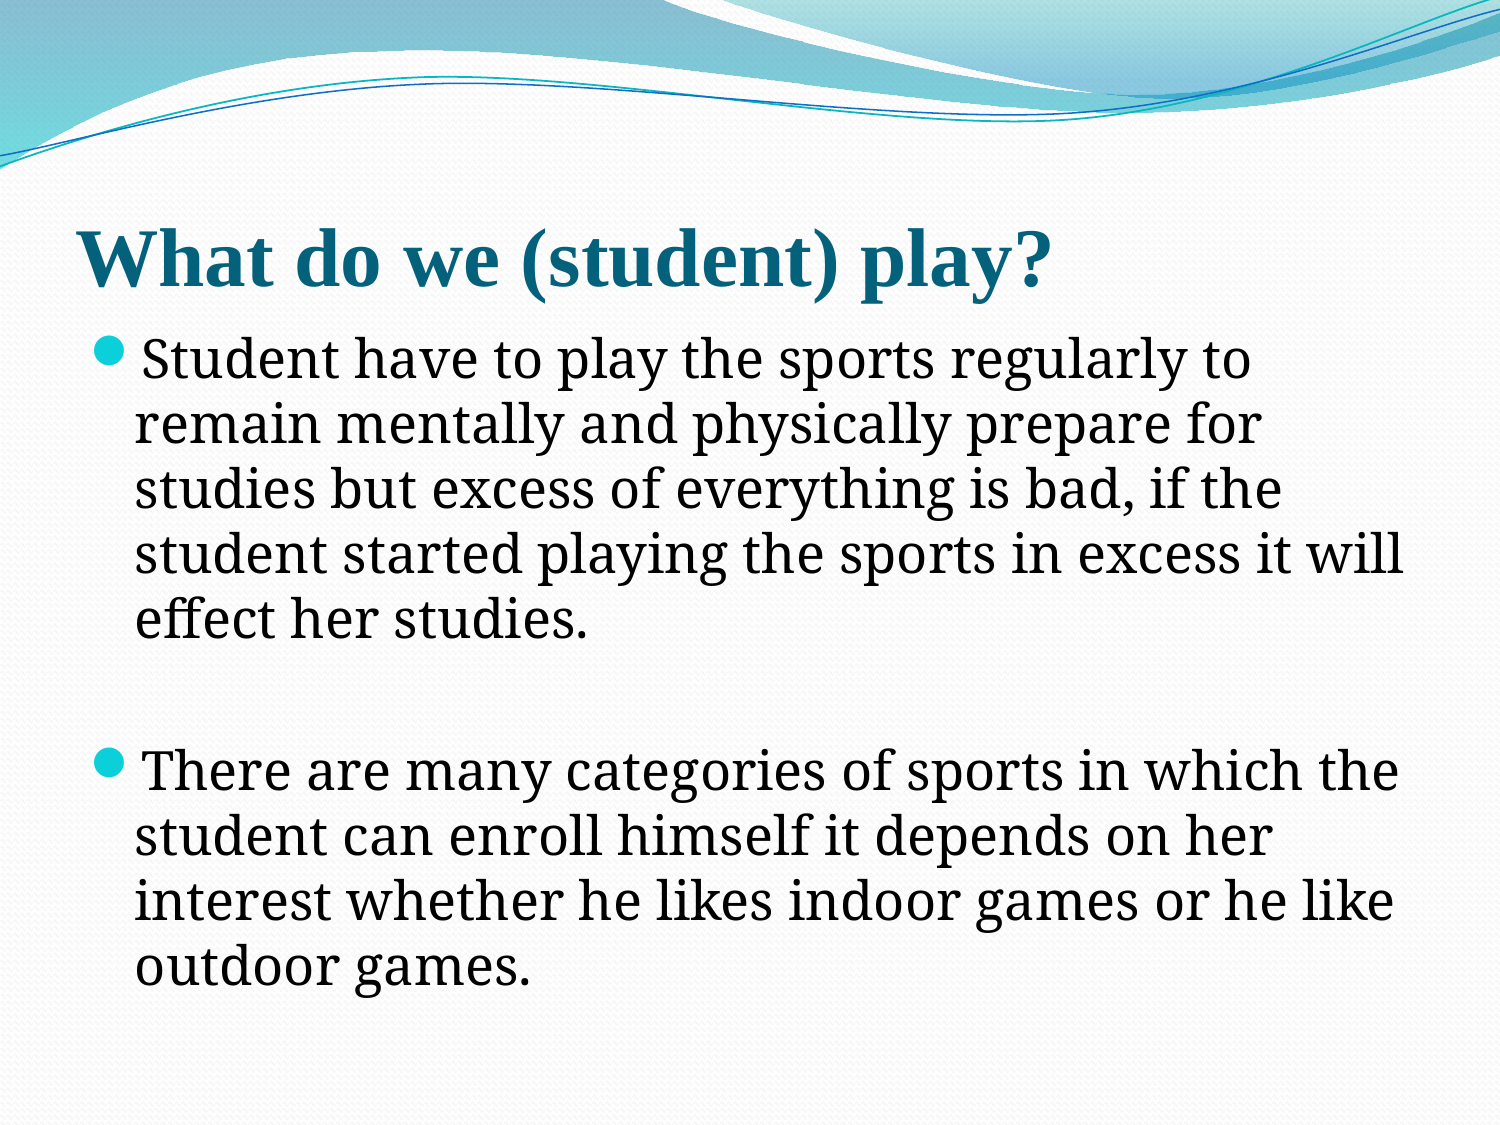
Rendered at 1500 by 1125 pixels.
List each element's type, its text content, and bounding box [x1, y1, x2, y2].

list Student have to play the sports regularly to remain mentally and physically prepare for studies but excess of everything is bad, if the student started playing the sports in excess it will effect her studies. There are many categories of sports in which the student can enroll himself it depends on her interest whether he likes indoor games or he like outdoor games. [75, 317, 1425, 1038]
title What do we (student) play? [75, 115, 1425, 303]
